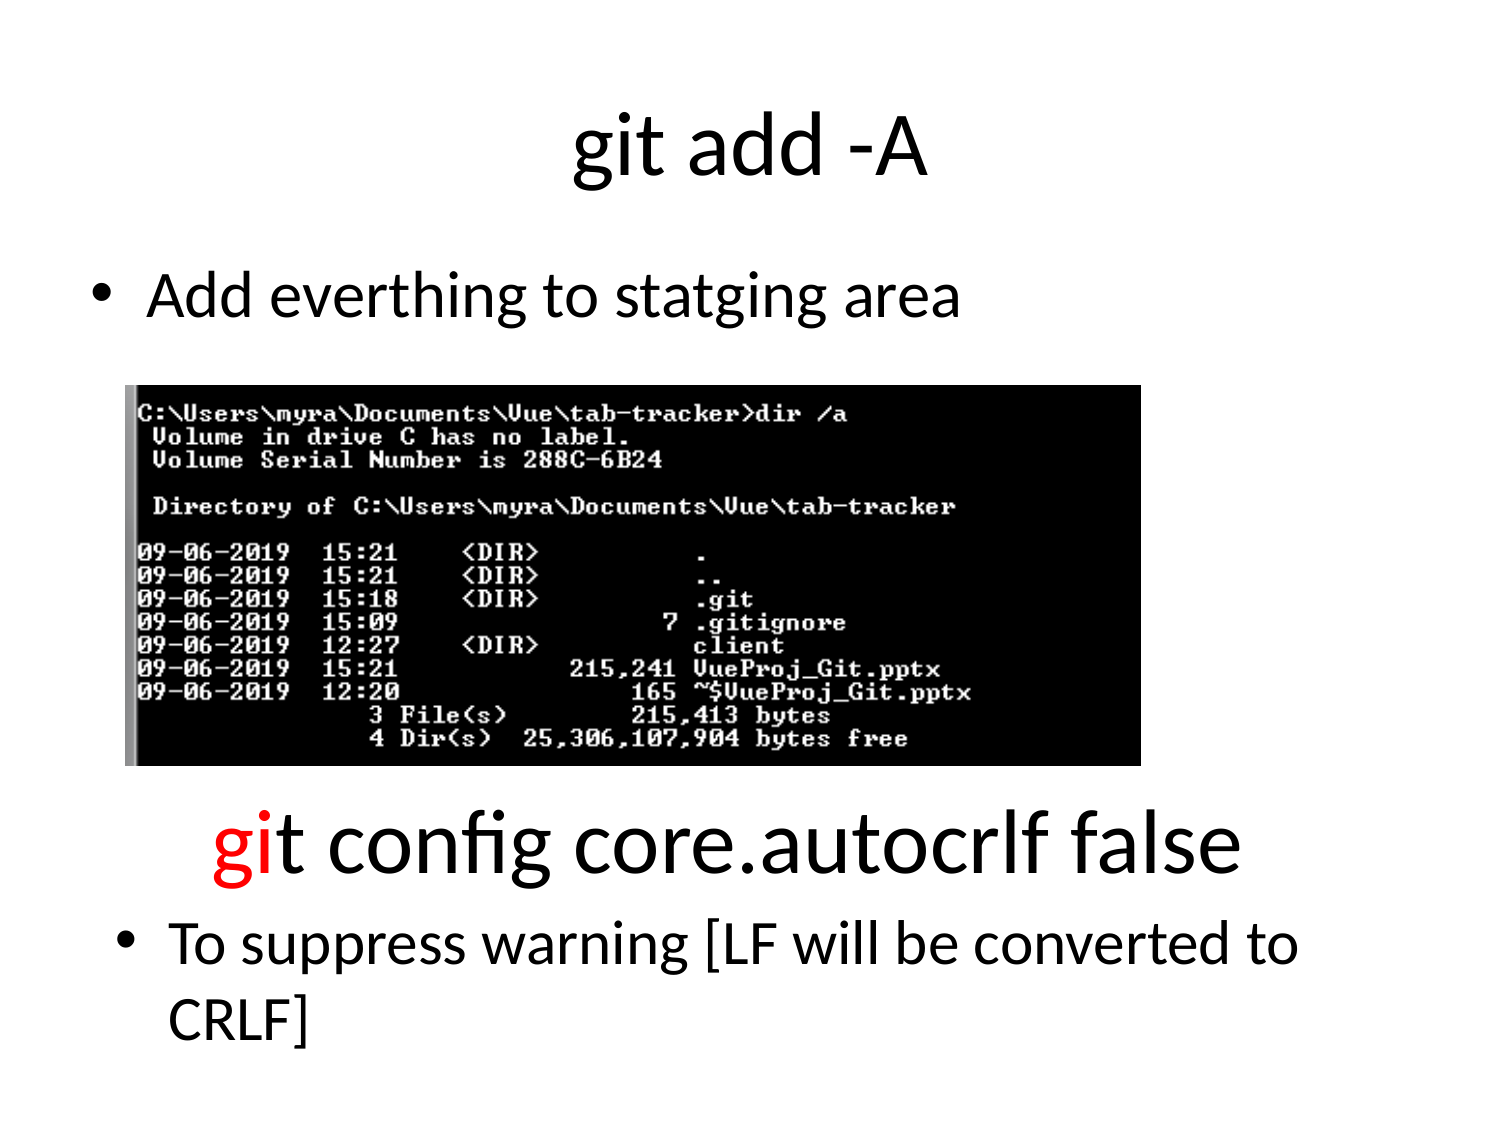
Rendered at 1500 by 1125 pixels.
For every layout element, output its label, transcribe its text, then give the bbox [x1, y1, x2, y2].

picture [124, 385, 1142, 767]
list Add everthing to statging area [75, 243, 1400, 362]
text_box To suppress warning [LF will be converted to CRLF] [99, 893, 1450, 1061]
title git add -A [75, 45, 1425, 233]
text_box git config core.autocrlf false [53, 742, 1403, 931]
